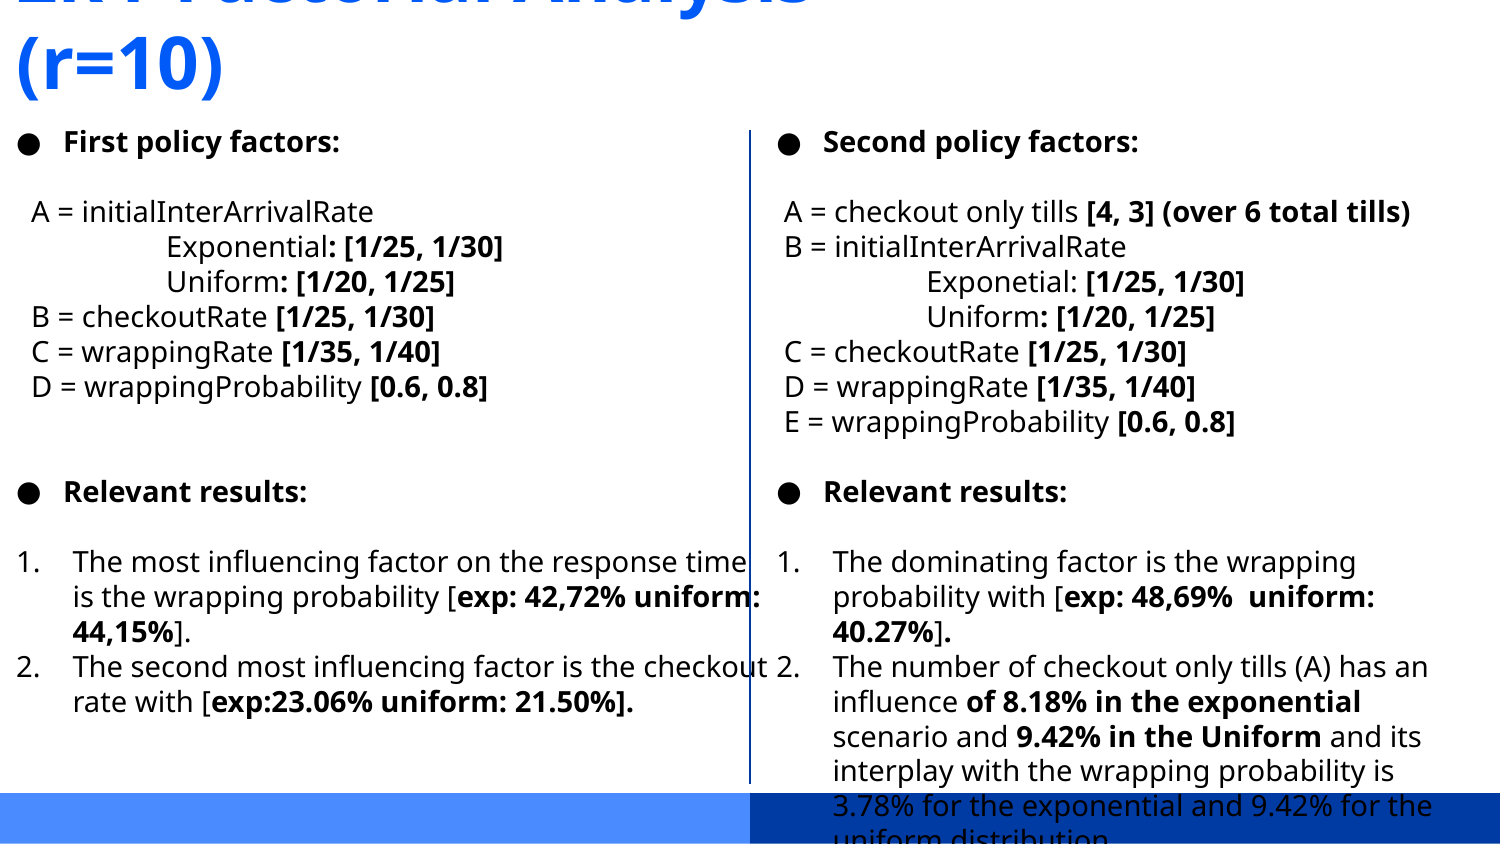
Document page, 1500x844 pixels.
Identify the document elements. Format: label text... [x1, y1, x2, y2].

text_box 2k r Factorial Analysis (r=10) [1, 0, 899, 108]
text_box First policy factors: A = initialInterArrivalRate Exponential: [1/25, 1/30] Uniform: [1/20, 1/25] B = checkoutRate [1/25, 1/30] C = wrappingRate [1/35, 1/40] D = wrappingProbability [0.6, 0.8] Relevant results: The most influencing factor on the response time is the wrapping probability [exp: 42,72% uniform: 44,15%]. The second most influencing factor is the checkout rate with [exp:23.06% uniform: 21.50%]. [1, 108, 761, 762]
text_box Second policy factors: A = checkout only tills [4, 3] (over 6 total tills) B = initialInterArrivalRate Exponetial: [1/25, 1/30] Uniform: [1/20, 1/25] C = checkoutRate [1/25, 1/30] D = wrappingRate [1/35, 1/40] E = wrappingProbability [0.6, 0.8] Relevant results: The dominating factor is the wrapping probability with [exp: 48,69% uniform: 40.27%]. The number of checkout only tills (A) has an influence of 8.18% in the exponential scenario and 9.42% in the Uniform and its interplay with the wrapping probability is 3.78% for the exponential and 9.42% for the uniform distribution. [761, 108, 1500, 762]
